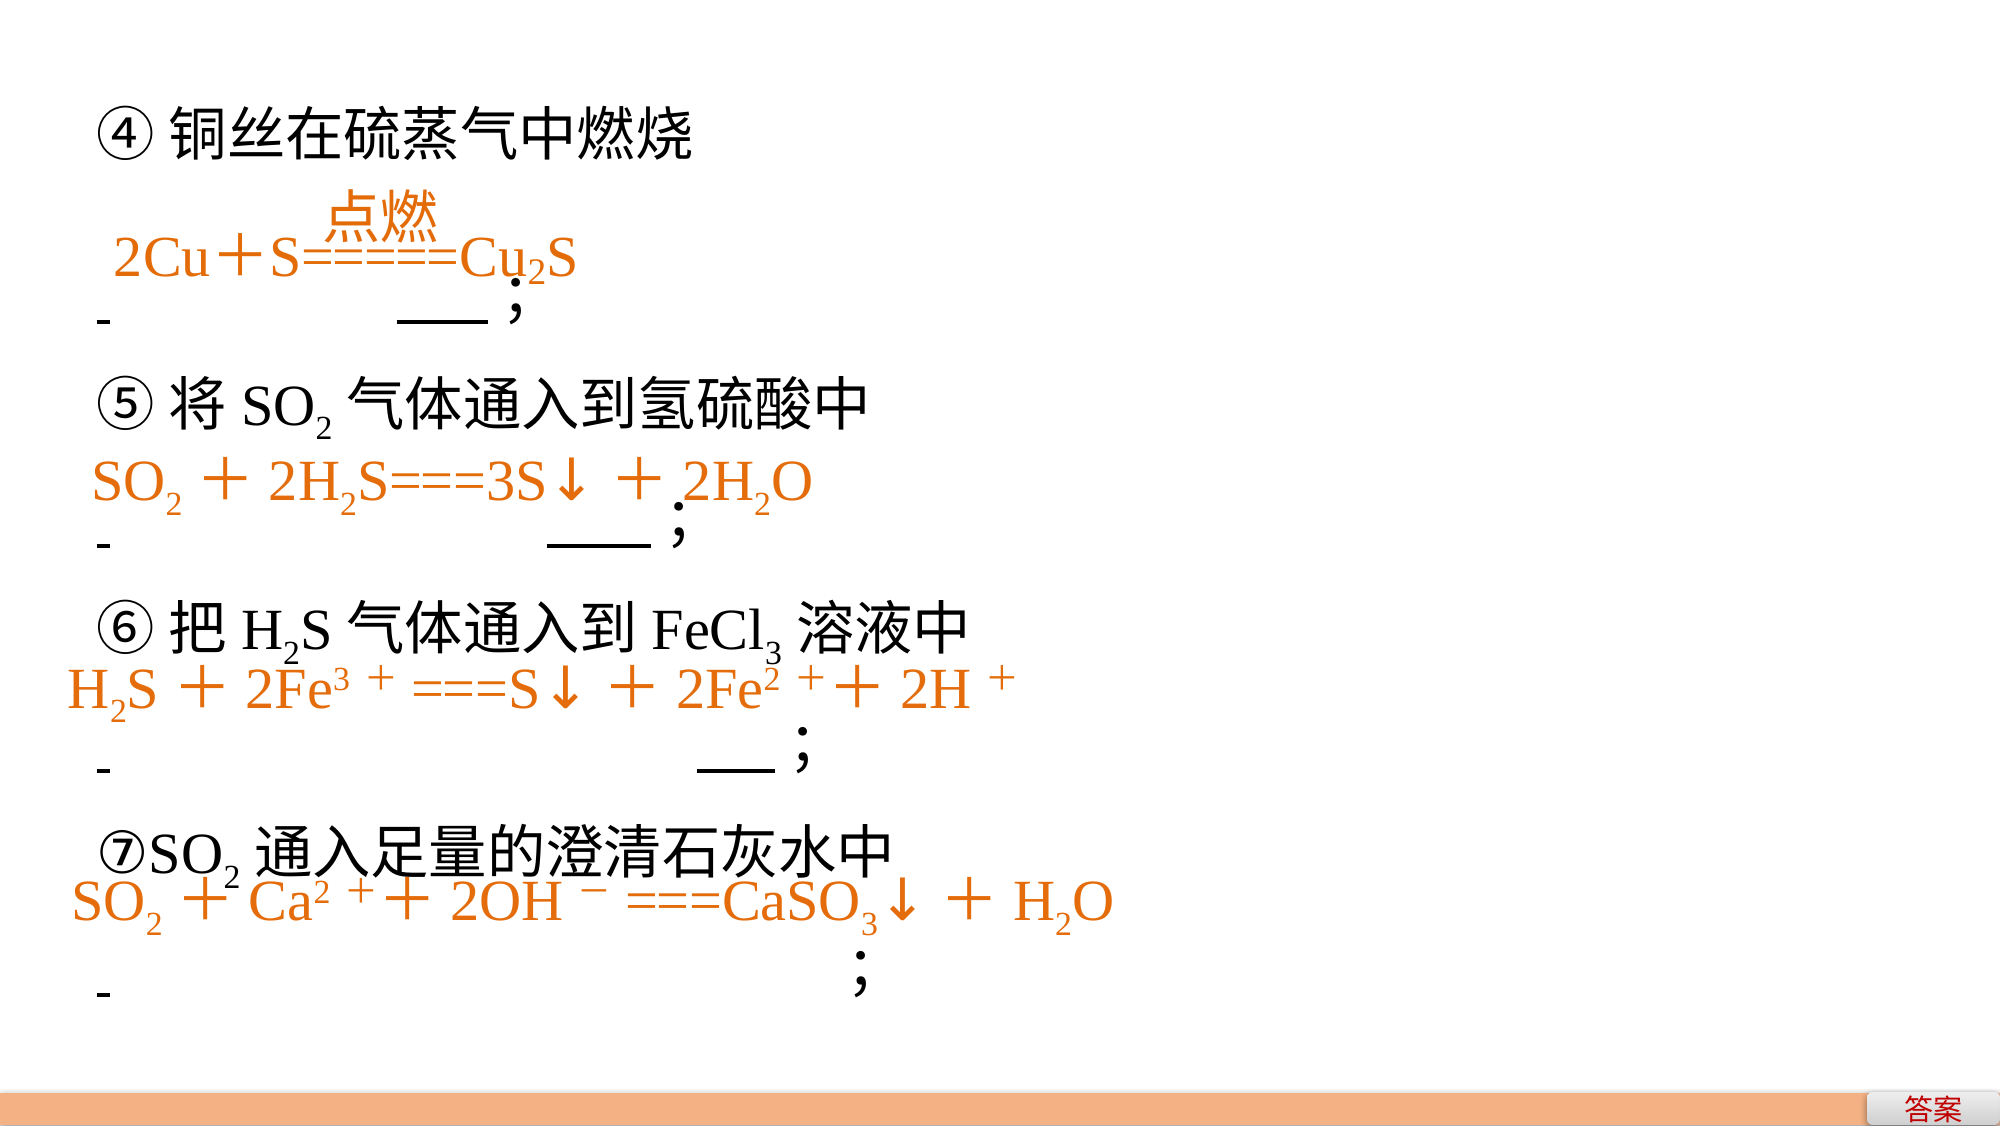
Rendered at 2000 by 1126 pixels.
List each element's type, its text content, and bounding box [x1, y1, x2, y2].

text_box 答案 [1866, 1091, 2000, 1126]
text_box [0, 1092, 1866, 1126]
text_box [113, 173, 626, 314]
text_box SO2＋2H2S===3S↓＋2H2O [76, 435, 828, 530]
text_box SO2＋Ca2＋＋2OH－===CaSO3↓＋H2O [56, 855, 1129, 950]
text_box ④铜丝在硫蒸气中燃烧 ； ⑤将SO2气体通入到氢硫酸中 ； ⑥把H2S气体通入到FeCl3溶液中 ； ⑦SO2通入足量的澄清石灰水中 ； [76, 51, 1945, 1011]
text_box H2S＋2Fe3＋===S↓＋2Fe2＋＋2H＋ [53, 642, 1035, 737]
